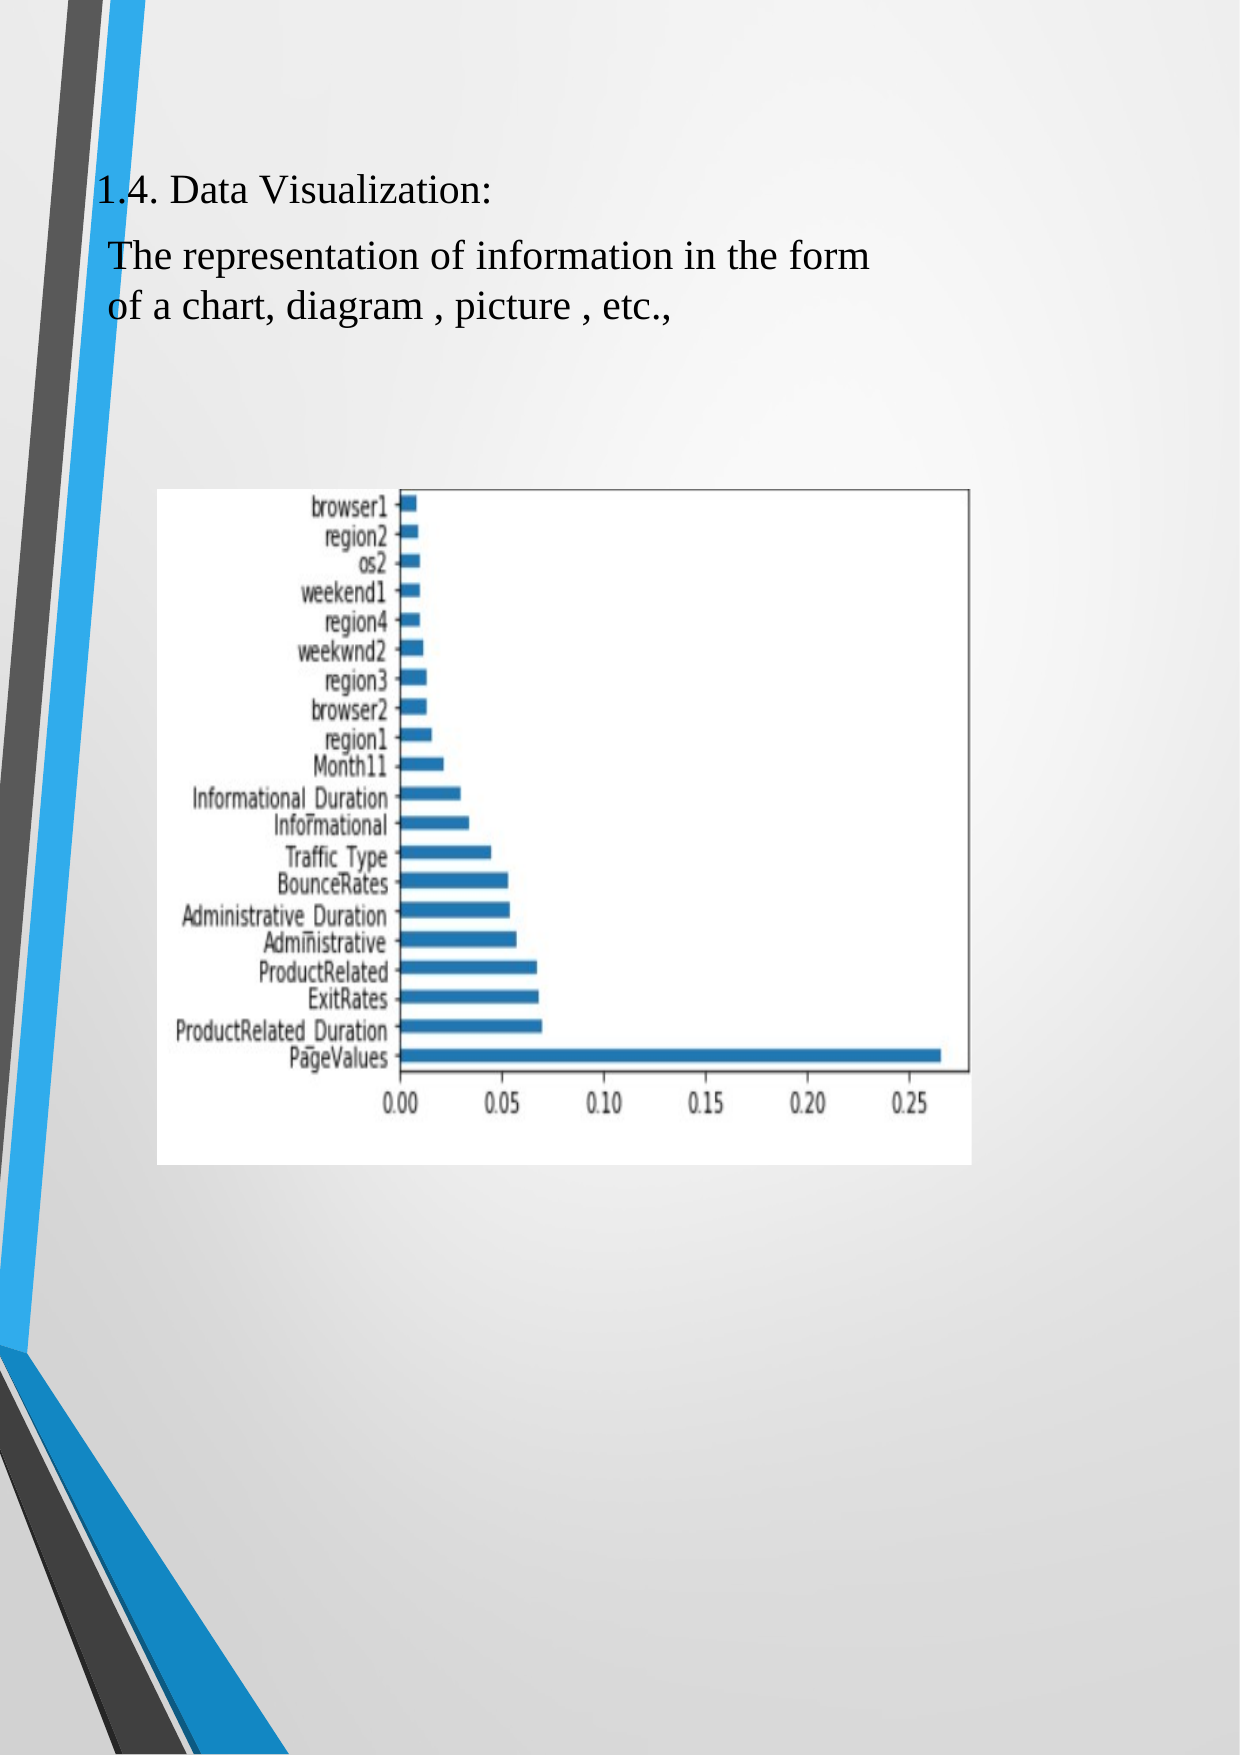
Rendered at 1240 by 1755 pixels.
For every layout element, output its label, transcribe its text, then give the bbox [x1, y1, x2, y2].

text_box [157, 489, 972, 1165]
text_box 1.4. Data Visualization: The representation of information in the form of a chart, diagram , picture , etc., [93, 161, 909, 328]
